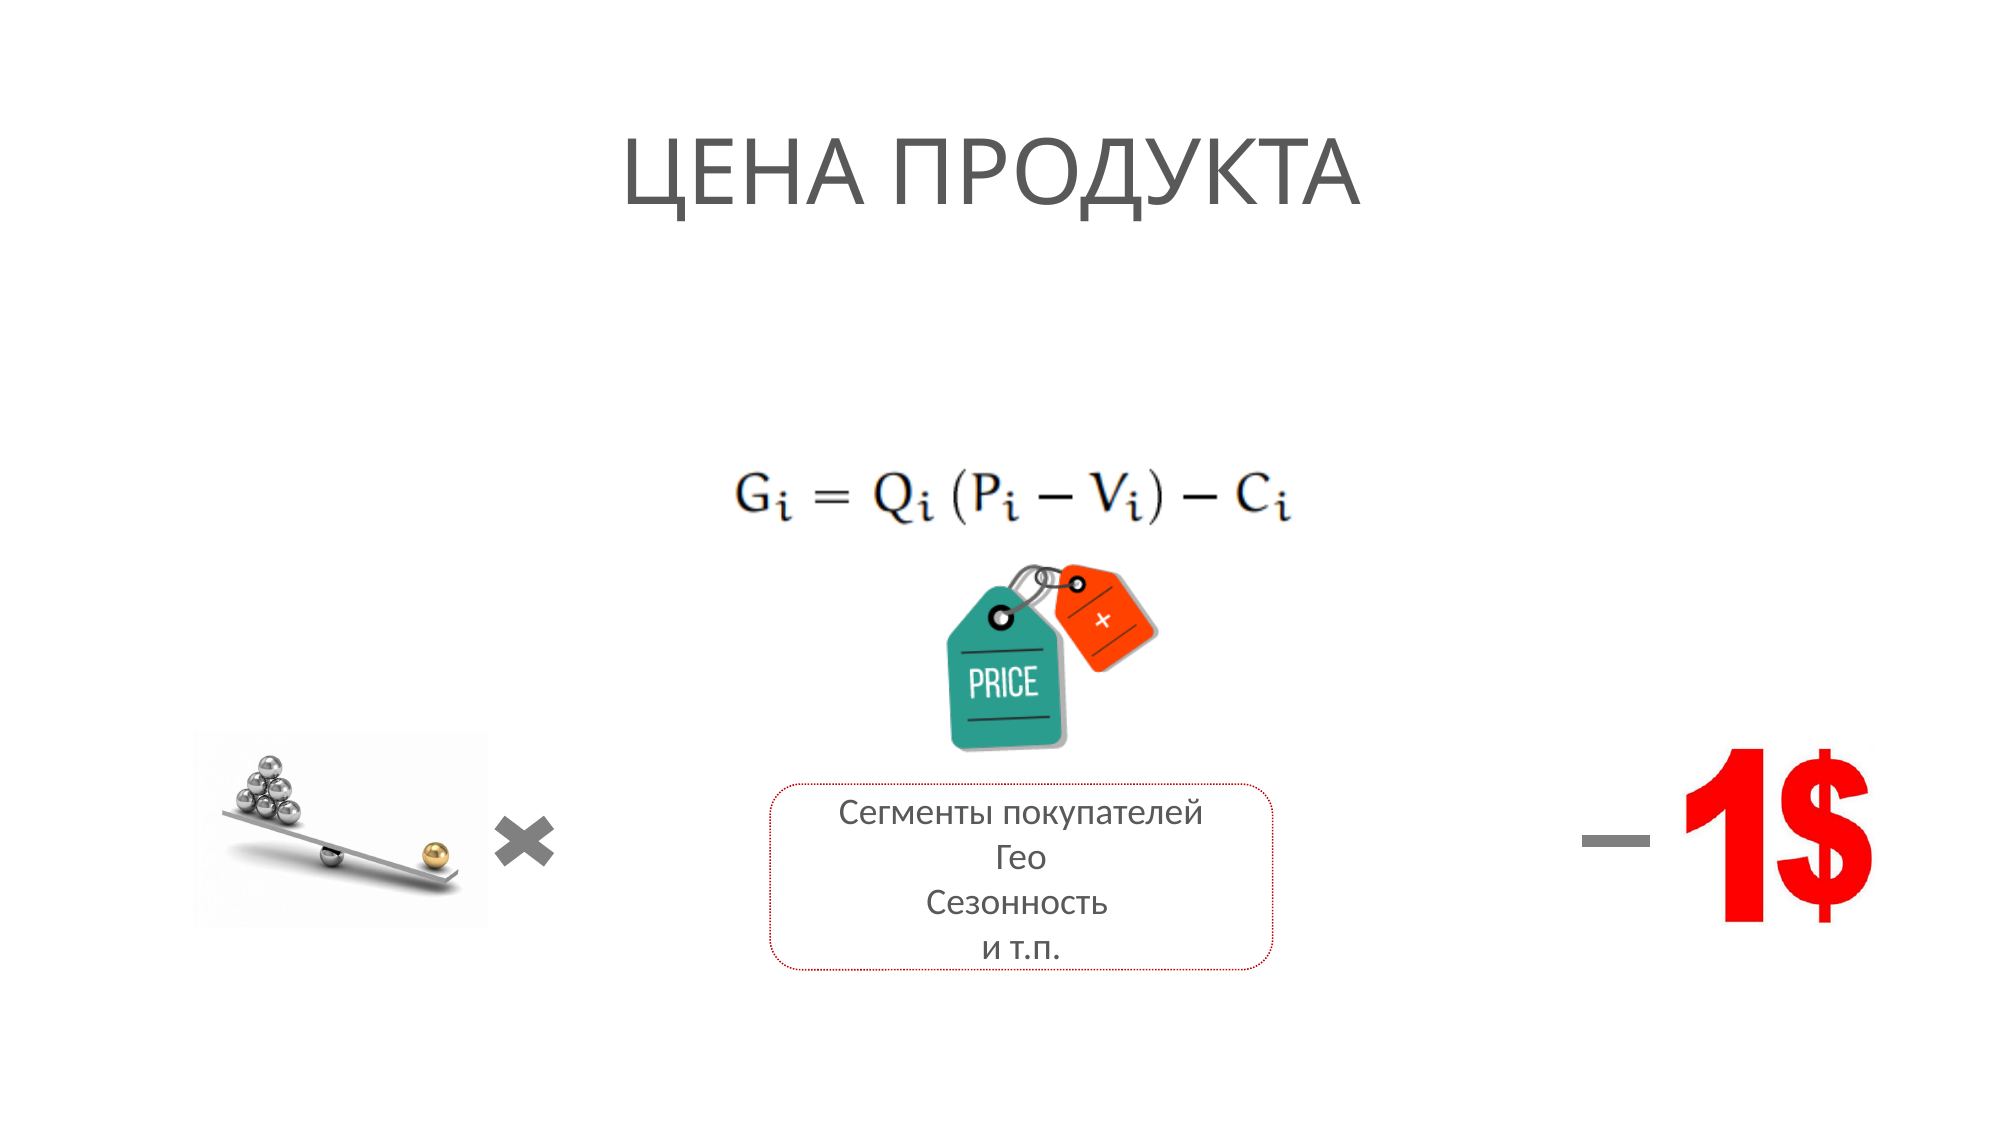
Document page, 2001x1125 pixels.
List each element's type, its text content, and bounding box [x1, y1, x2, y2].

text_box Сегменты покупателей Гео Сезонность и т.п. [769, 783, 1274, 971]
picture [685, 416, 1356, 783]
picture [1673, 737, 1893, 945]
text_box [1581, 834, 1651, 848]
text_box [493, 814, 556, 868]
picture [193, 731, 488, 927]
title ЦЕНА ПРОДУКТА [83, 66, 1898, 284]
